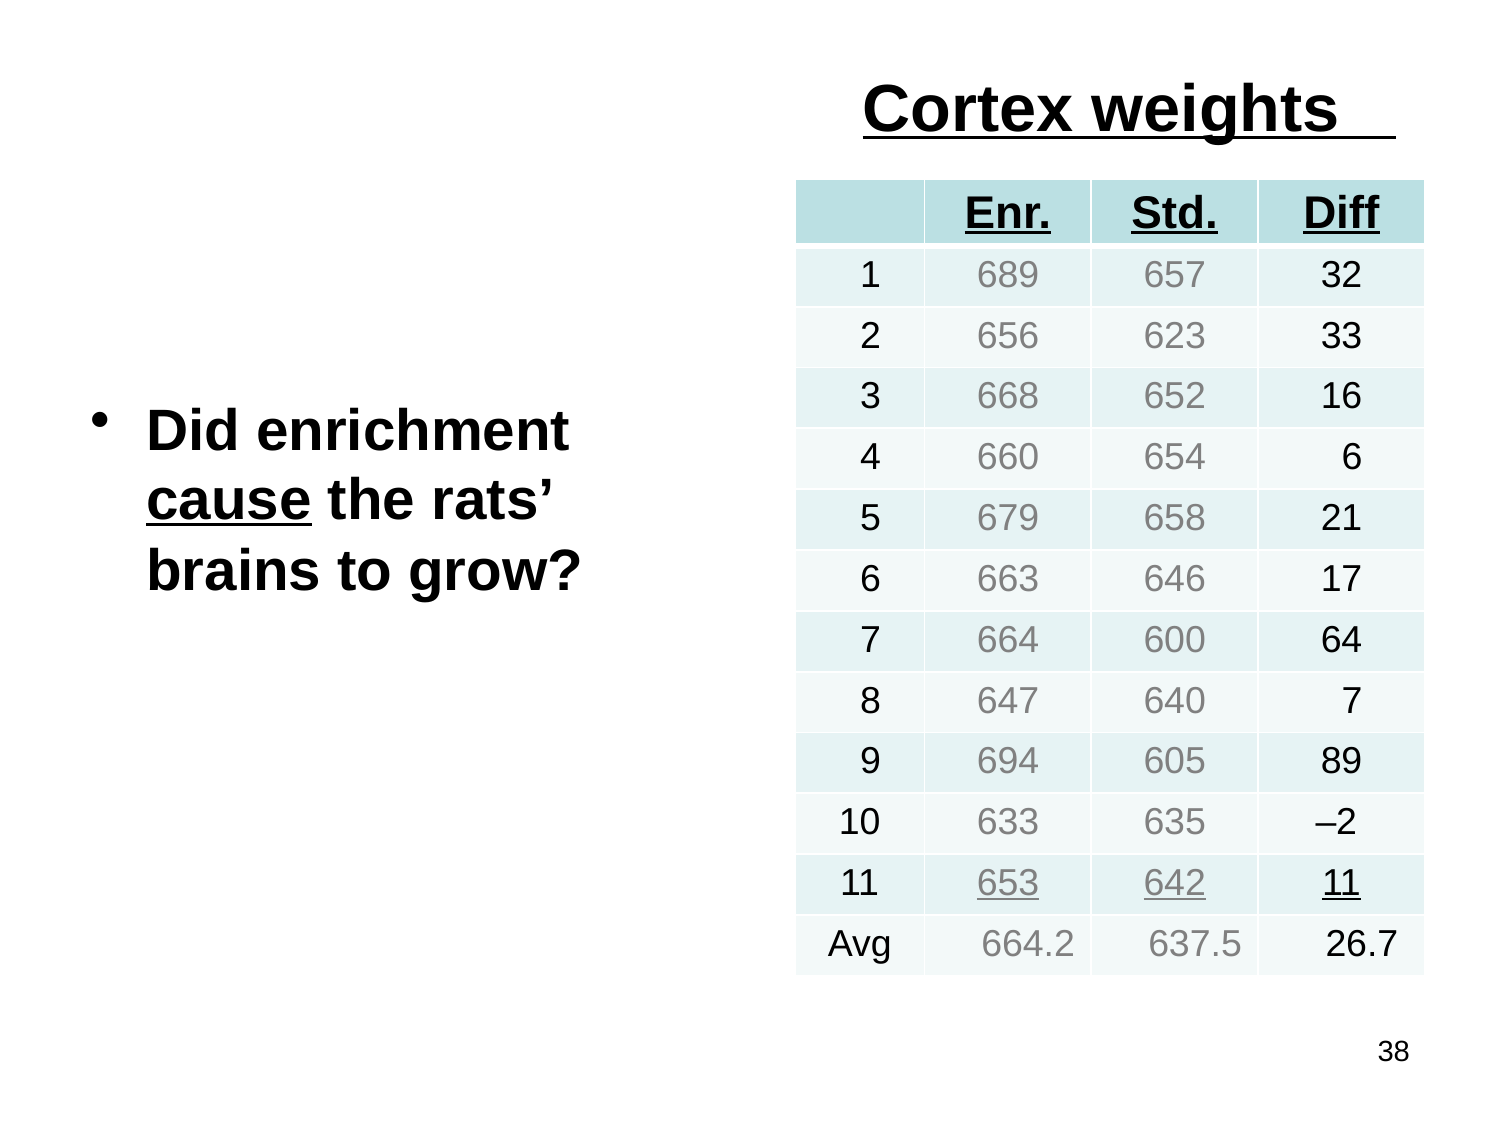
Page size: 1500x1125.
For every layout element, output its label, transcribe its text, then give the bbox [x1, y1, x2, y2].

table_cell 3 [796, 368, 924, 427]
table_cell 605 [1092, 733, 1257, 792]
text_box Cortex weights [74, 57, 1425, 134]
table_cell 8 [796, 673, 924, 732]
table_cell 26.7 [1259, 916, 1424, 975]
table_cell 17 [1259, 551, 1424, 610]
table_cell 642 [1092, 855, 1257, 914]
table_cell 10 [796, 794, 924, 853]
table_cell 623 [1092, 308, 1257, 367]
table_cell 32 [1259, 249, 1424, 306]
table_cell 646 [1092, 551, 1257, 610]
table_cell 664.2 [925, 916, 1090, 975]
table_cell 6 [1259, 429, 1424, 488]
table_cell Avg [796, 916, 924, 975]
table_cell 640 [1092, 673, 1257, 732]
table_cell 600 [1092, 612, 1257, 671]
slide_number 38 [1074, 1024, 1426, 1103]
table_cell 11 [1259, 855, 1424, 914]
table_cell 694 [925, 733, 1090, 792]
table_cell 654 [1092, 429, 1257, 488]
table_cell 7 [1259, 673, 1424, 732]
table_cell 663 [925, 551, 1090, 610]
table_cell 11 [796, 855, 924, 914]
table_cell 16 [1259, 368, 1424, 427]
table_header Std. [1092, 180, 1257, 243]
table_cell 633 [925, 794, 1090, 853]
table_cell 1 [796, 249, 924, 306]
table_header [796, 180, 924, 243]
table_cell 657 [1092, 249, 1257, 306]
table_cell 652 [1092, 368, 1257, 427]
table_header Diff [1259, 180, 1424, 243]
table_cell 7 [796, 612, 924, 671]
table_cell 656 [925, 308, 1090, 367]
table_cell 689 [925, 249, 1090, 306]
table_cell 5 [796, 490, 924, 549]
table_cell 21 [1259, 490, 1424, 549]
table_cell 664 [925, 612, 1090, 671]
table_cell 89 [1259, 733, 1424, 792]
table_cell 647 [925, 673, 1090, 732]
table_cell 64 [1259, 612, 1424, 671]
table_cell 679 [925, 490, 1090, 549]
table_cell 635 [1092, 794, 1257, 853]
table_cell 658 [1092, 490, 1257, 549]
table_cell –2 [1259, 794, 1424, 853]
table_cell 9 [796, 733, 924, 792]
table_cell 4 [796, 429, 924, 488]
table_cell 668 [925, 368, 1090, 427]
table_header Enr. [925, 180, 1090, 243]
table_cell 33 [1259, 308, 1424, 367]
table_cell 653 [925, 855, 1090, 914]
table_cell 637.5 [1092, 916, 1257, 975]
table_cell 660 [925, 429, 1090, 488]
table_cell 6 [796, 551, 924, 610]
list Did enrichment cause the rats’ brains to grow? [75, 134, 738, 1013]
table_cell 2 [796, 308, 924, 367]
